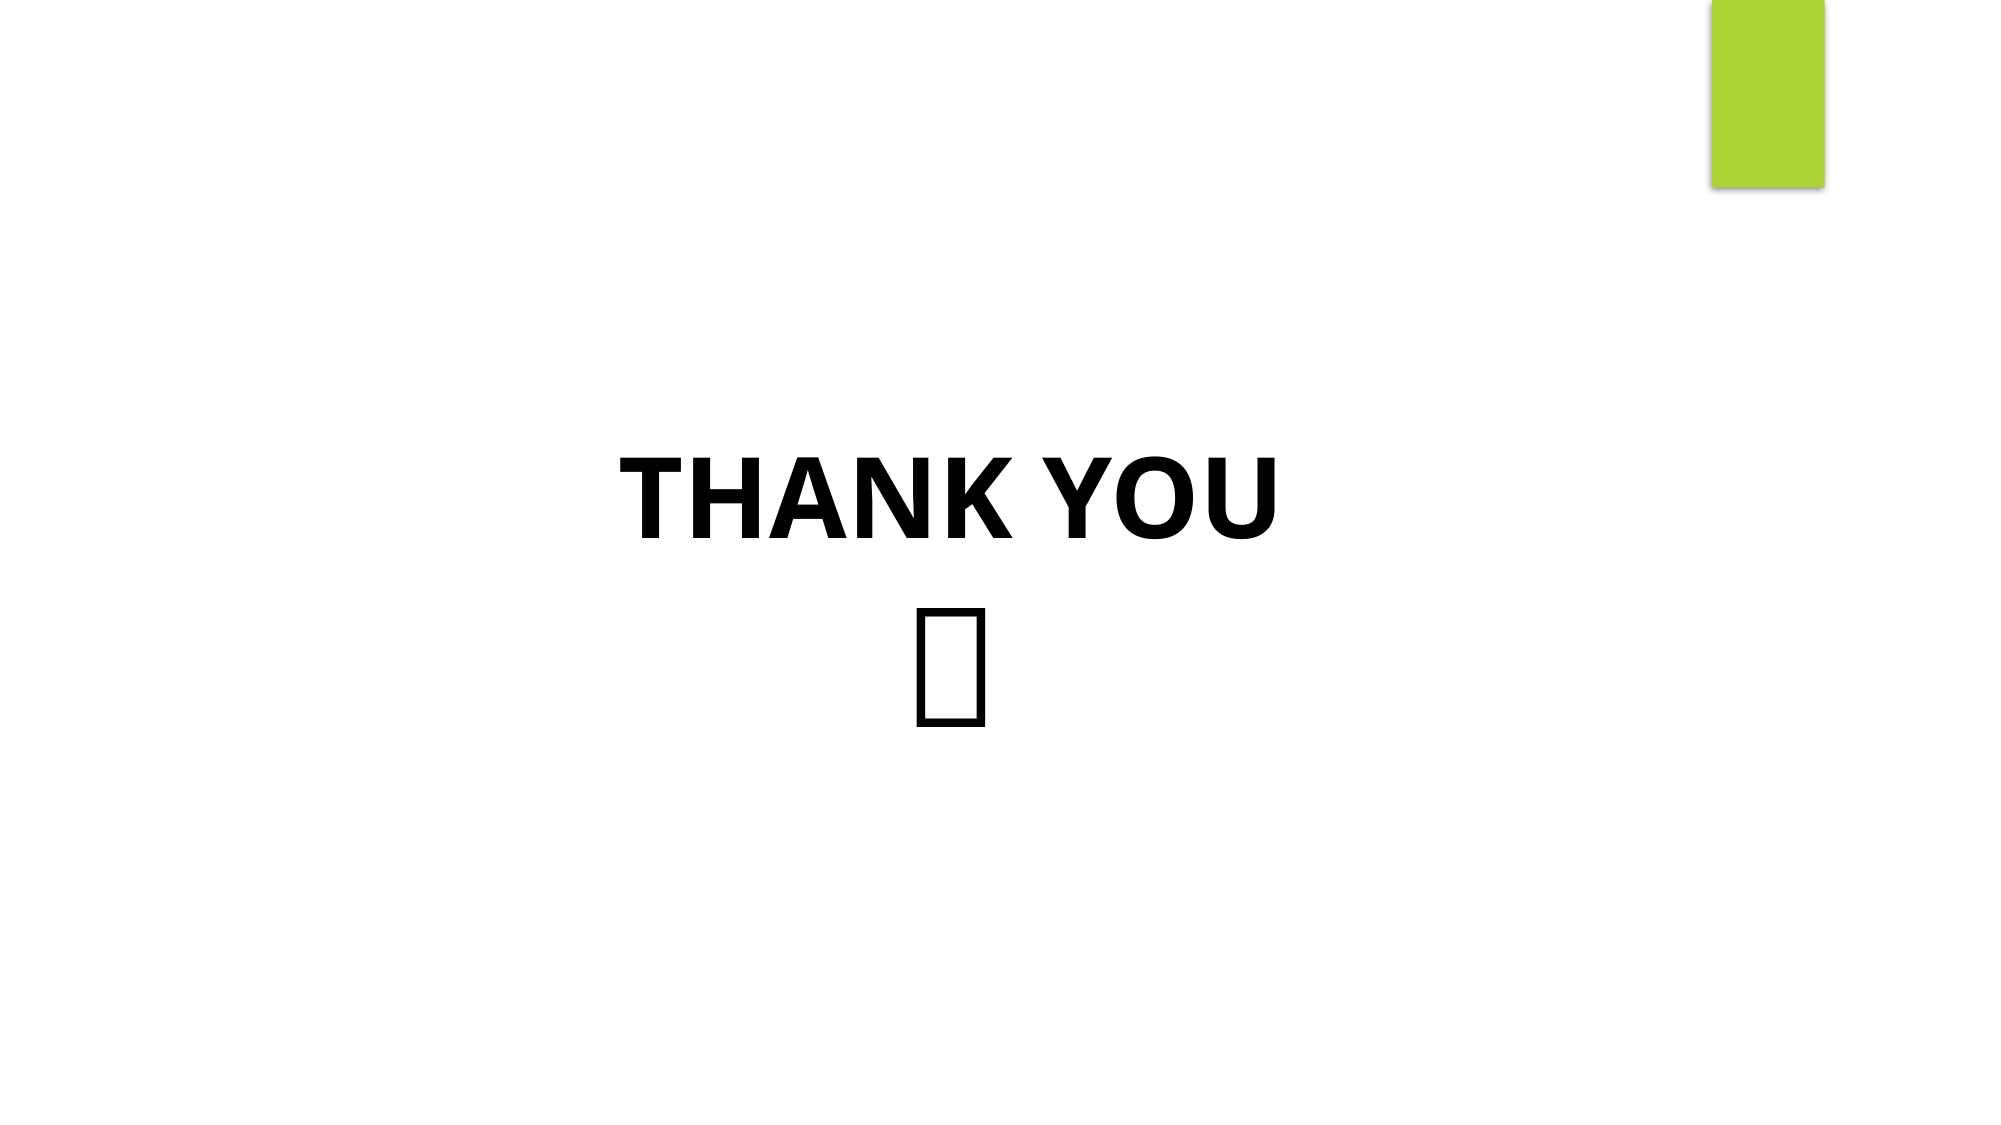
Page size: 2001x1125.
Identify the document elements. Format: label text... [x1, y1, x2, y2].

text_box THANK YOU  [590, 418, 1313, 769]
